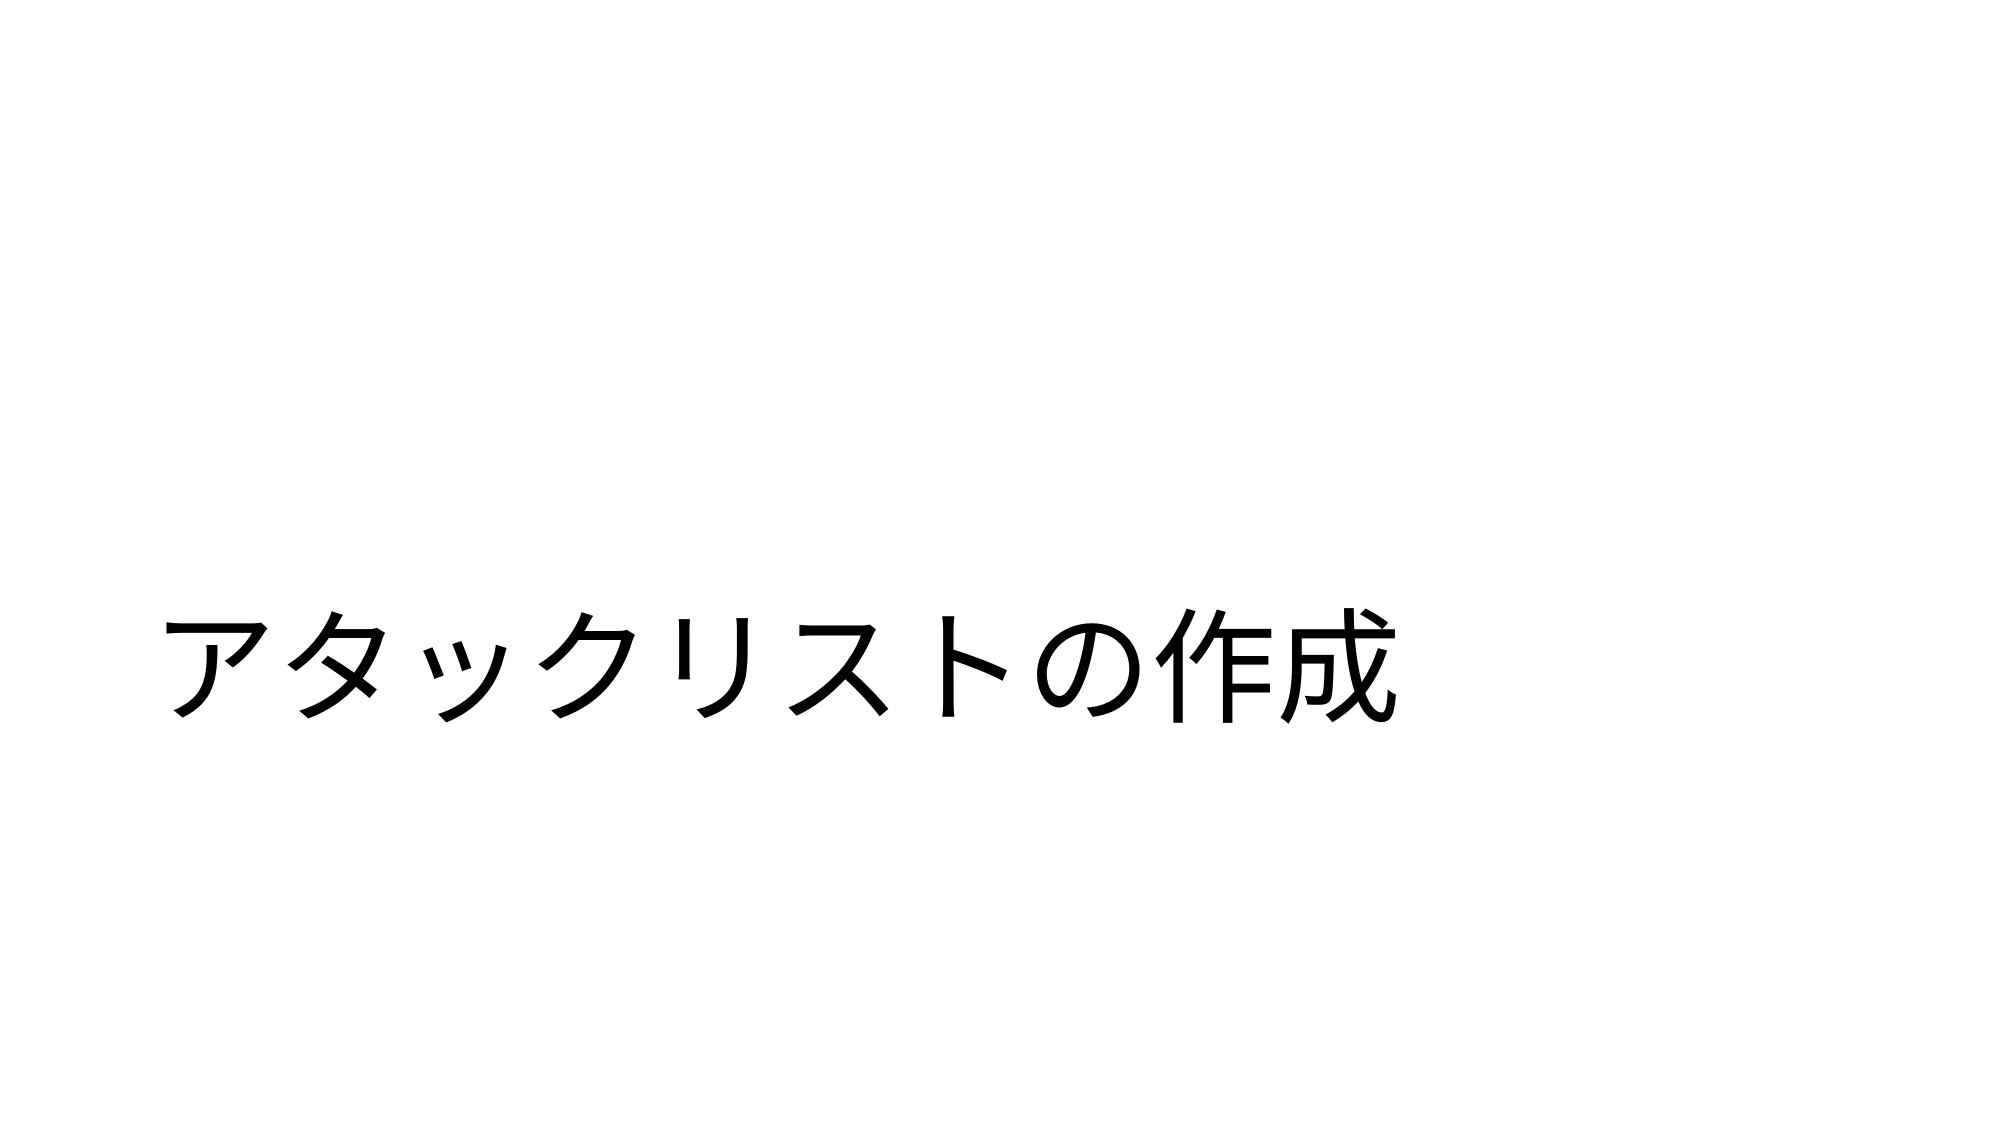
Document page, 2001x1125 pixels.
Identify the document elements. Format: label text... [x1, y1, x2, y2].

title アタックリストの作成 [136, 280, 1862, 749]
